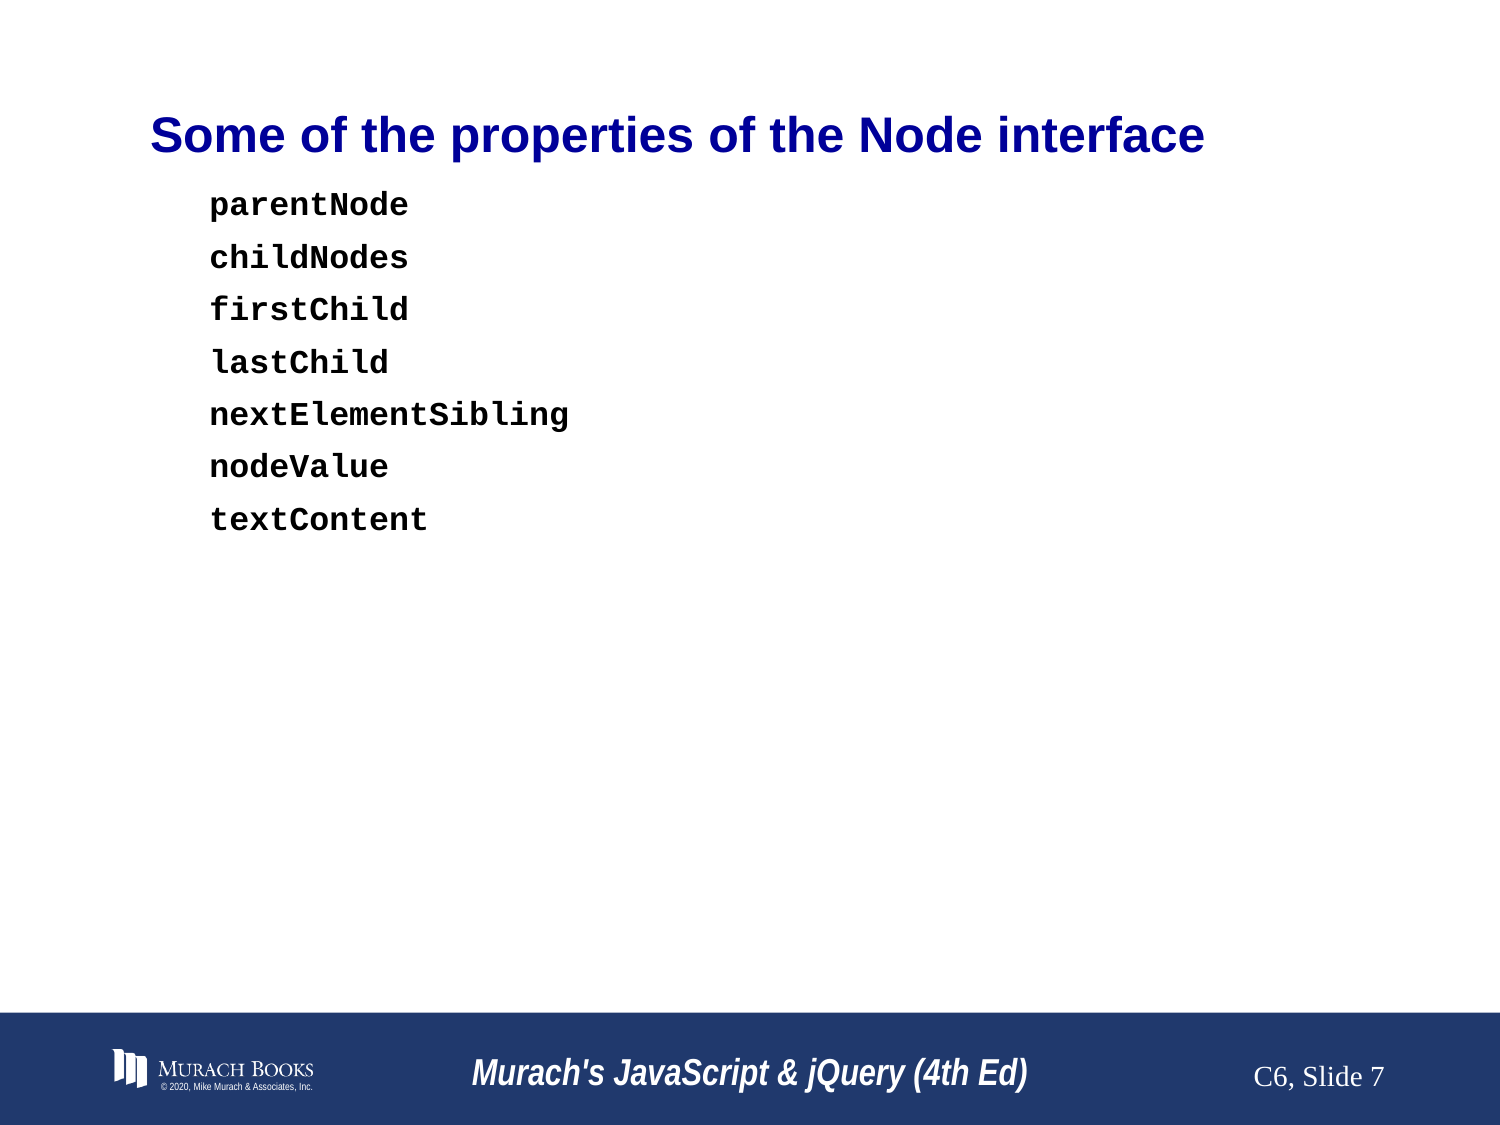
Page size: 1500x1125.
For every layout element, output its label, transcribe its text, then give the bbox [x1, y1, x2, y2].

footer © 2020, Mike Murach & Associates, Inc. [12, 1025, 463, 1100]
slide_number C6, Slide ‹#› [1087, 1025, 1400, 1100]
slide_number Murach's JavaScript & jQuery (4th Ed) [463, 1025, 1050, 1100]
title Some of the properties of the Node interface [150, 38, 1350, 174]
list parentNode childNodes firstChild lastChild nextElementSibling nodeValue textContent [137, 174, 1350, 975]
